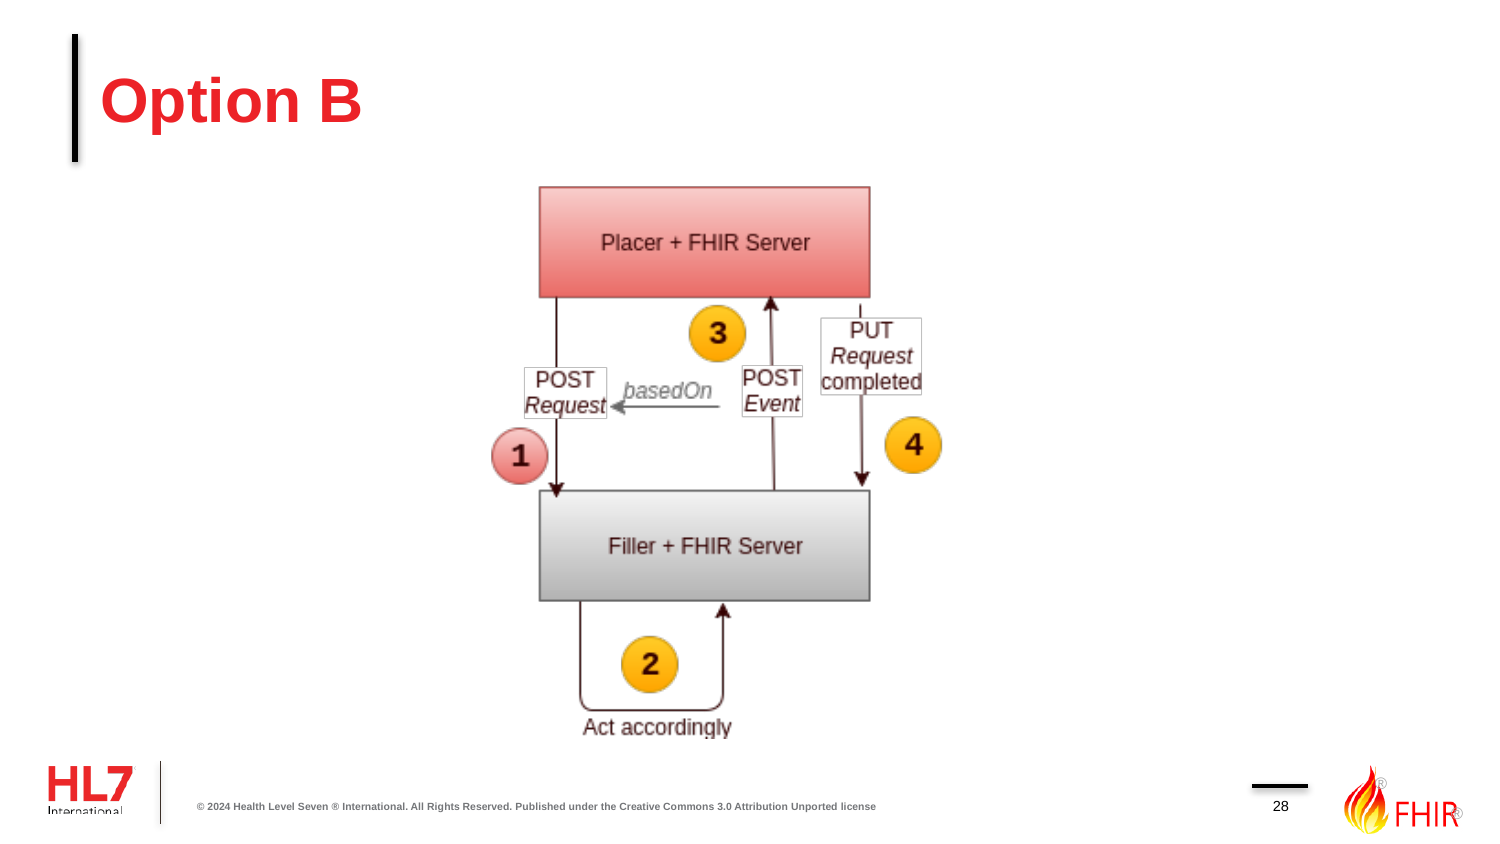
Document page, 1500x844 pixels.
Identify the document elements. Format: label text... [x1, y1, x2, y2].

slide_number 28 [1258, 786, 1304, 814]
footer © 2024 Health Level Seven ® International. All Rights Reserved. Published under the Creative Commons 3.0 Attribution Unported license [196, 786, 941, 813]
title Option B [100, 33, 1451, 163]
picture [1339, 760, 1463, 837]
picture [490, 184, 944, 739]
